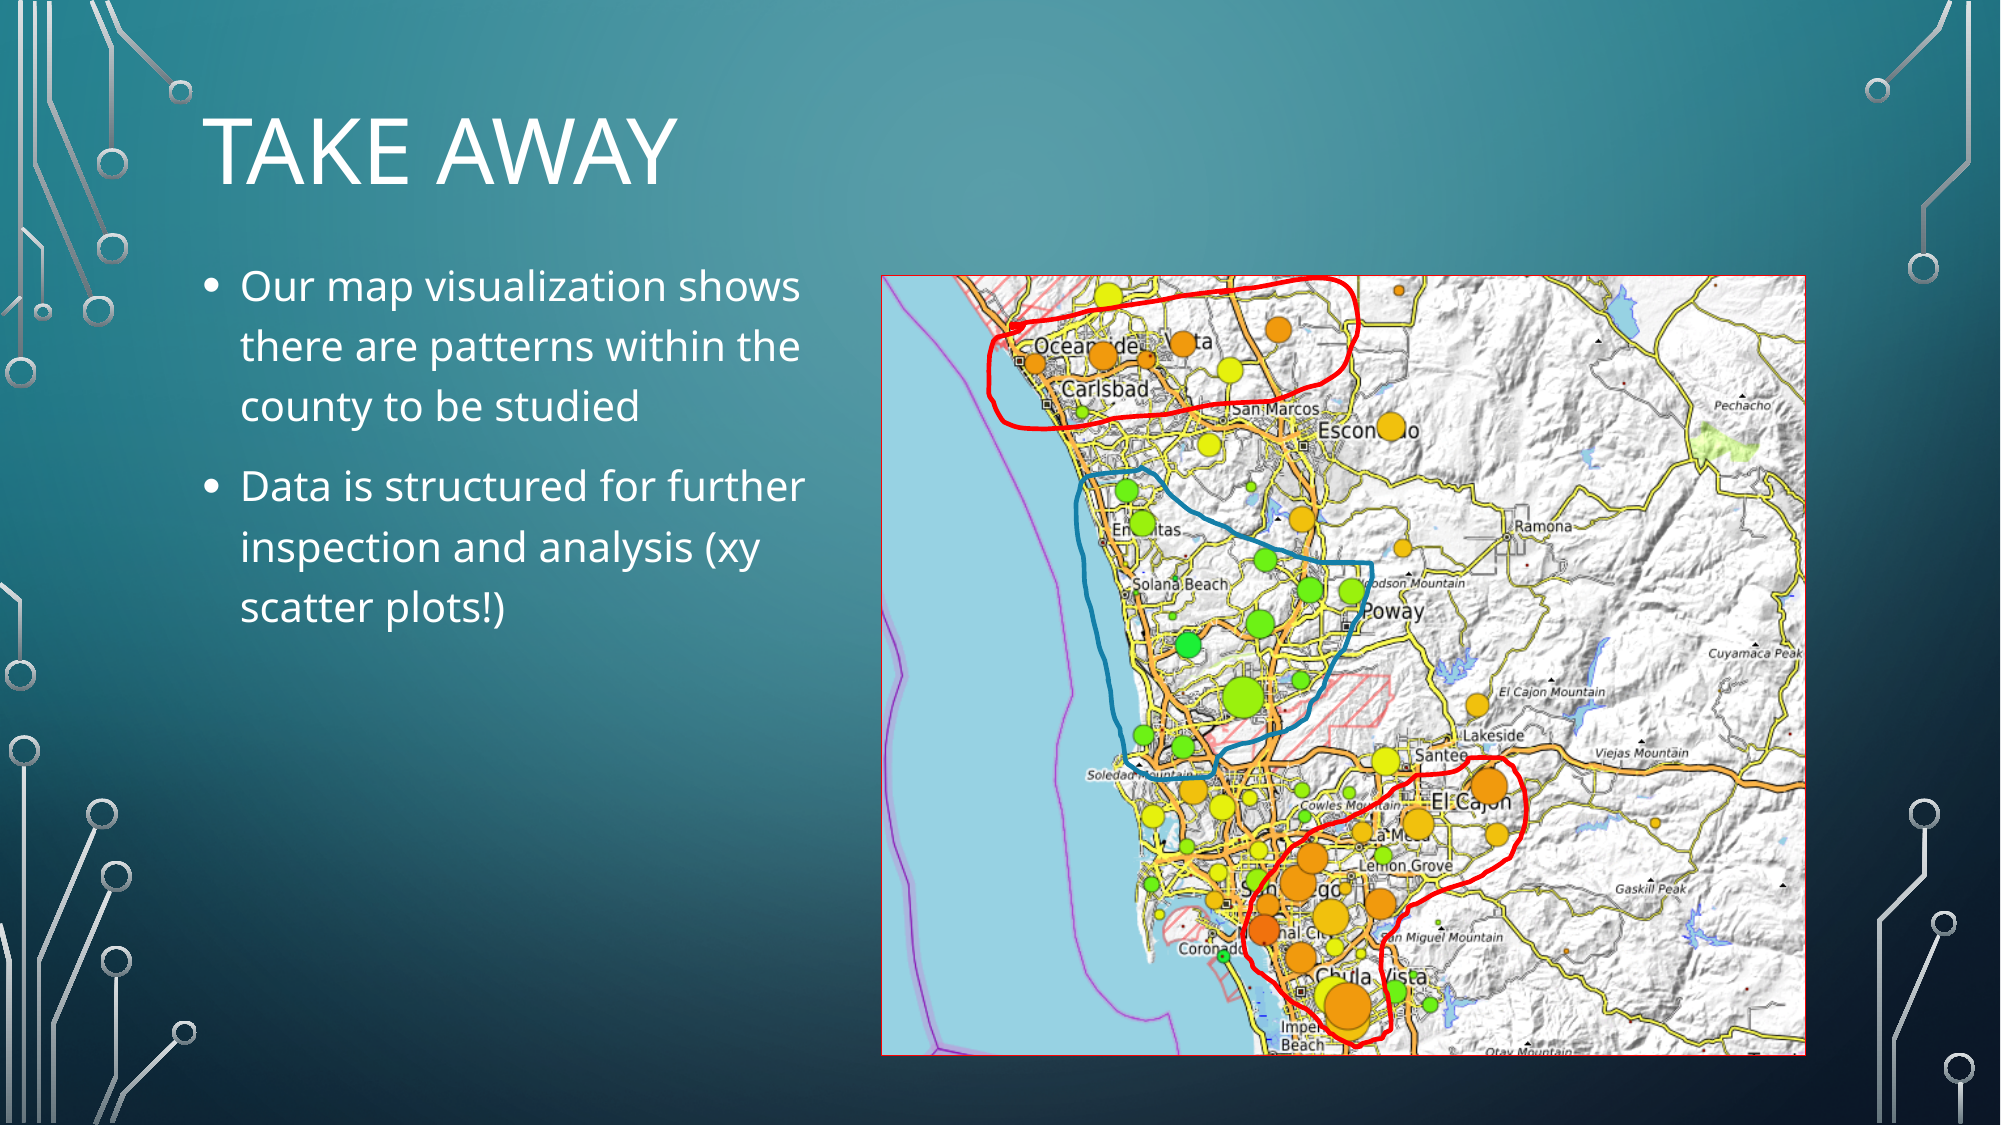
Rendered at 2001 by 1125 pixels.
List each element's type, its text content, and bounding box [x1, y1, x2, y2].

list Our map visualization shows there are patterns within the county to be studied Data is structured for further inspection and analysis (xy scatter plots!) [187, 241, 876, 896]
title Take Away [187, 33, 1813, 276]
picture [881, 275, 1806, 1056]
